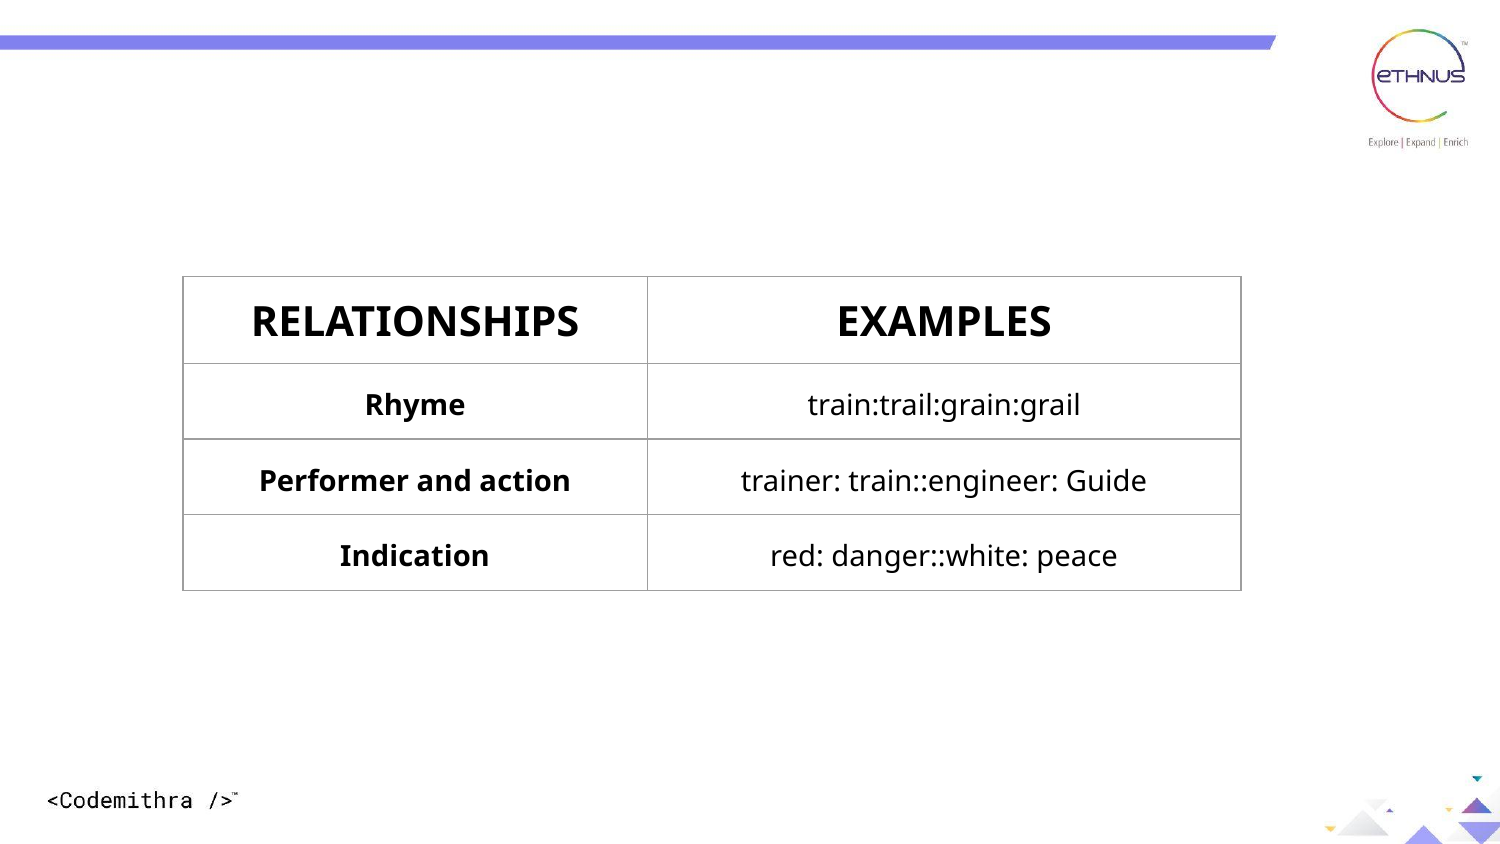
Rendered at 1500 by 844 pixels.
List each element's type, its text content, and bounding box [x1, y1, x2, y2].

table_cell train:trail:grain:grail [648, 364, 1240, 438]
table_header RELATIONSHIPS [184, 277, 647, 363]
table_header EXAMPLES [648, 277, 1240, 363]
table_cell trainer: train::engineer: Guide [648, 440, 1240, 514]
table_cell Indication [184, 515, 647, 590]
table_cell Performer and action [184, 440, 647, 514]
picture [0, 1, 1500, 844]
table_cell Rhyme [184, 364, 647, 438]
table_cell red: danger::white: peace [648, 515, 1240, 590]
